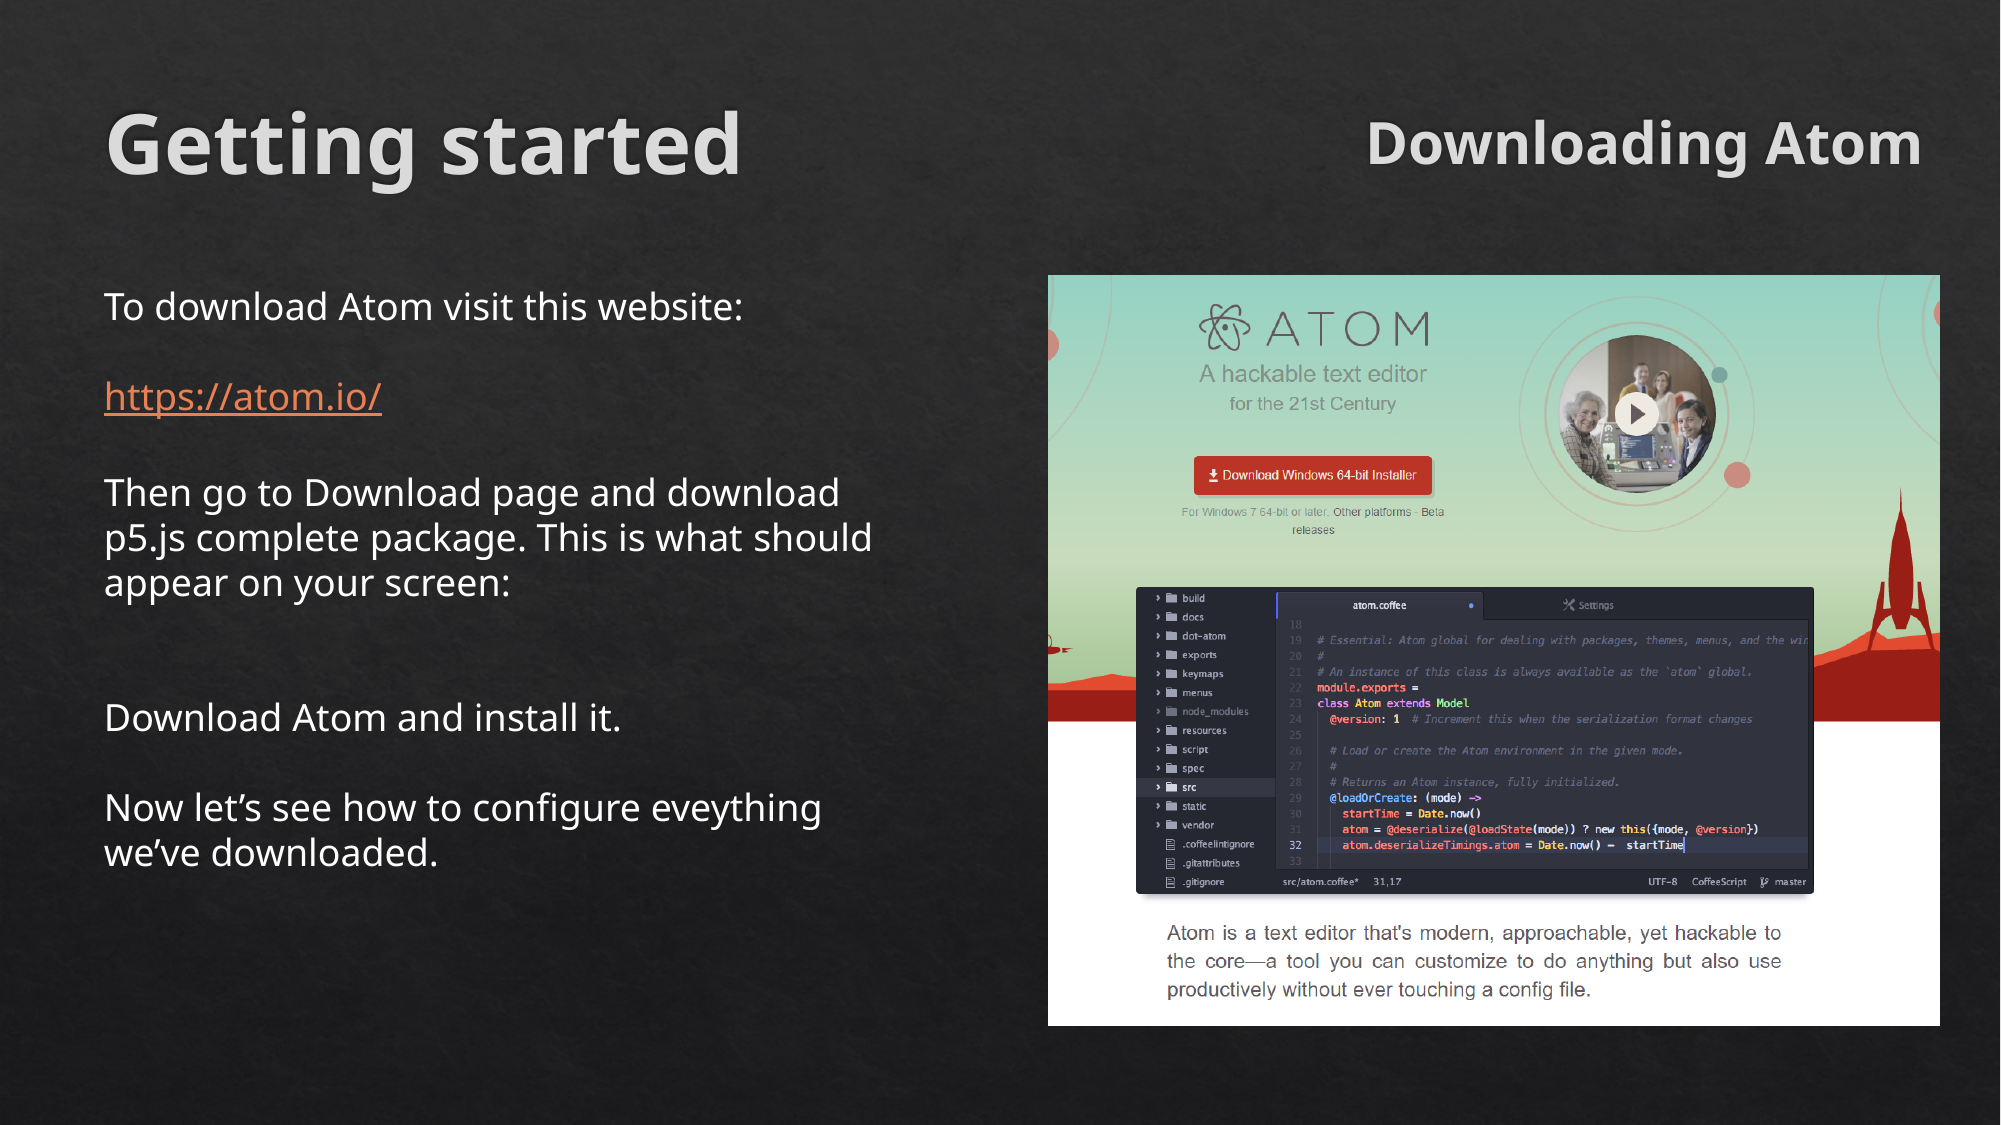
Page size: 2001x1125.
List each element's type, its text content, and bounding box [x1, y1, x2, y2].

text_box Downloading Atom [390, 75, 1940, 207]
picture [1048, 275, 1940, 1027]
text_box Getting started [89, 75, 388, 207]
text_box To download Atom visit this website: https://atom.io/ Then go to Download page and download p5.js complete package. This is what should appear on your screen: Download Atom and install it. Now let’s see how to configure eveything we’ve downloaded. [89, 275, 916, 972]
